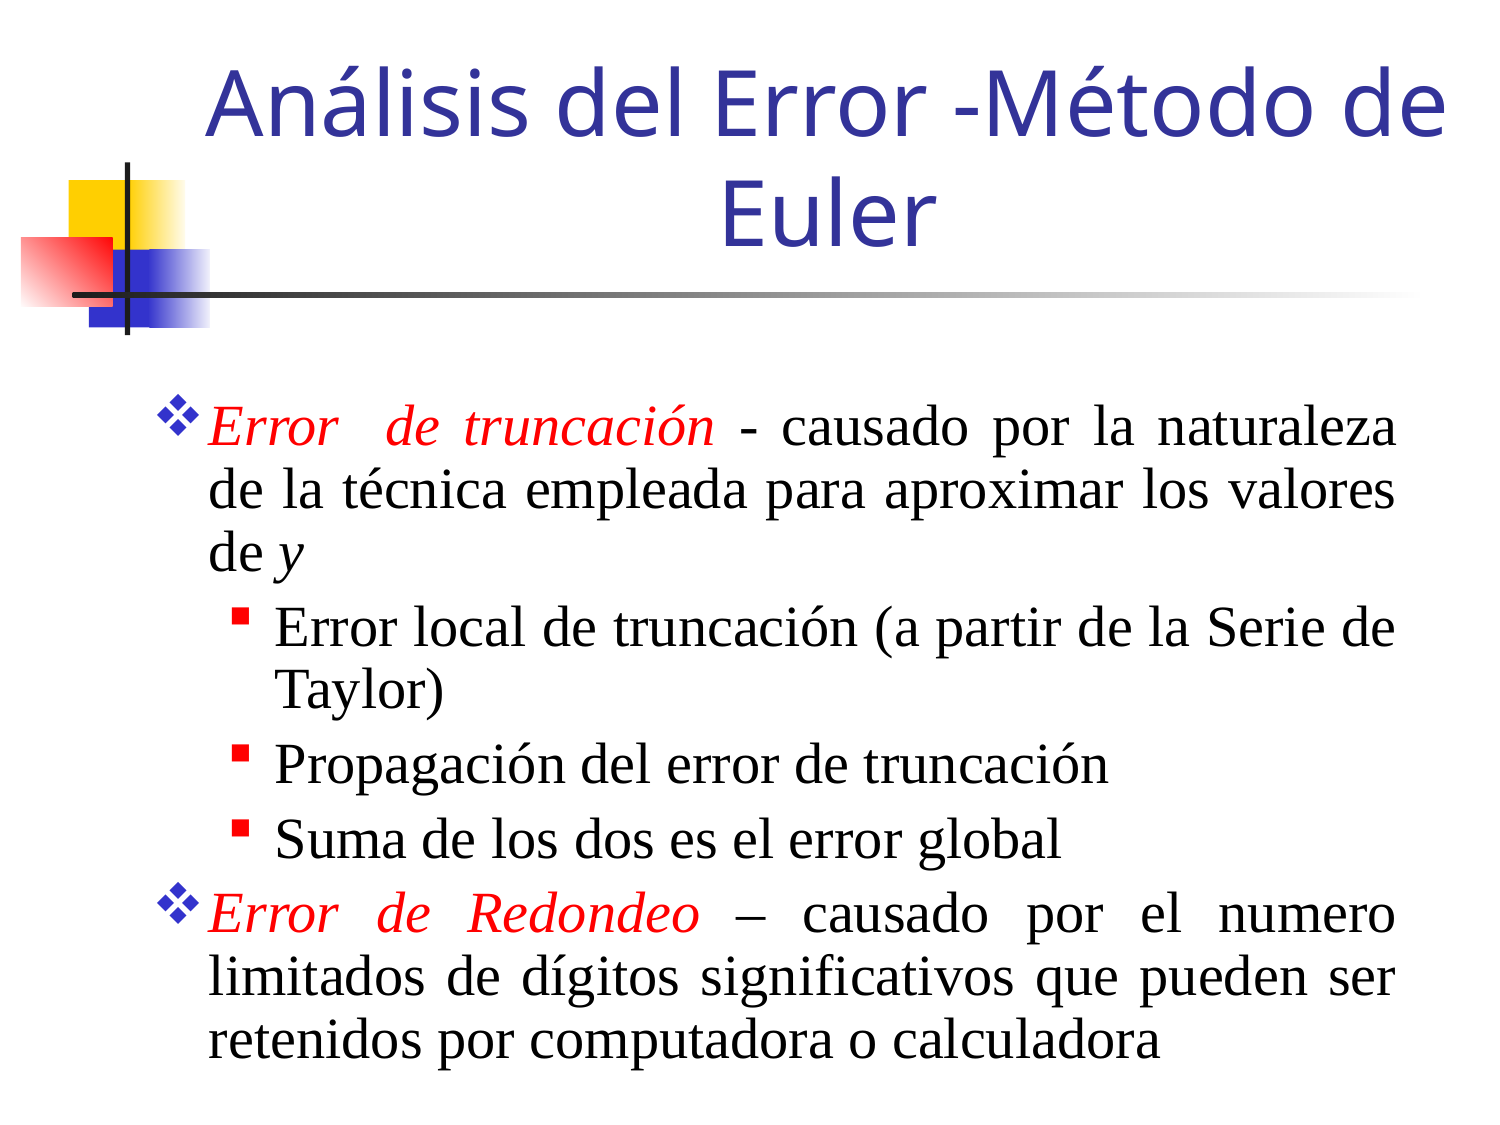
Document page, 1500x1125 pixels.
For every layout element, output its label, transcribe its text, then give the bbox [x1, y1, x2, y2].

list Error de truncación - causado por la naturaleza de la técnica empleada para aproximar los valores de y Error local de truncación (a partir de la Serie de Taylor) Propagación del error de truncación Suma de los dos es el error global Error de Redondeo – causado por el numero limitados de dígitos significativos que pueden ser retenidos por computadora o calculadora [137, 387, 1413, 1026]
title Análisis del Error -Método de Euler [188, 34, 1468, 276]
